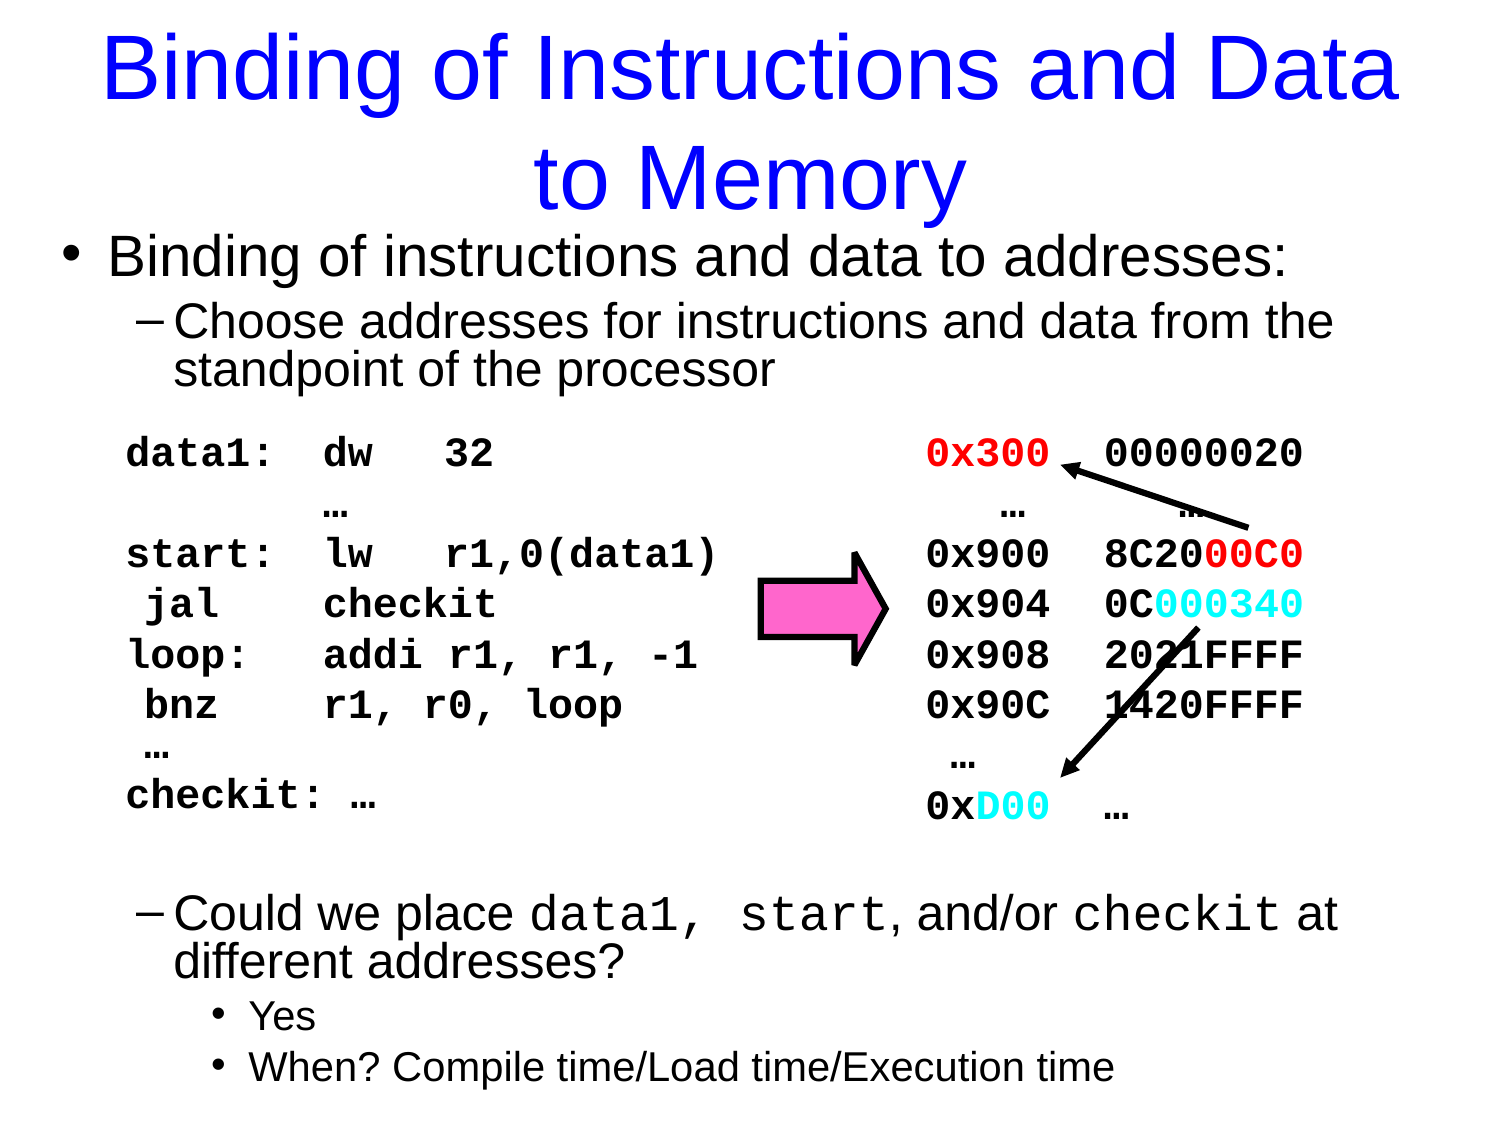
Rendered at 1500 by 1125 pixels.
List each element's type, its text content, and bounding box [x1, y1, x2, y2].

list Binding of instructions and data to addresses: Choose addresses for instructions and data from the standpoint of the processor Could we place data1, start, and/or checkit at different addresses? Yes When? Compile time/Load time/Execution time [46, 223, 1460, 1076]
text_box [799, 552, 886, 666]
title Binding of Instructions and Data to Memory [83, 0, 1419, 223]
text_box data1: dw 32 … start: lw r1,0(data1) jal checkit loop: addi r1, r1, -1 bnz r1, r0, loop … checkit: … [110, 427, 799, 825]
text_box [910, 427, 1386, 835]
